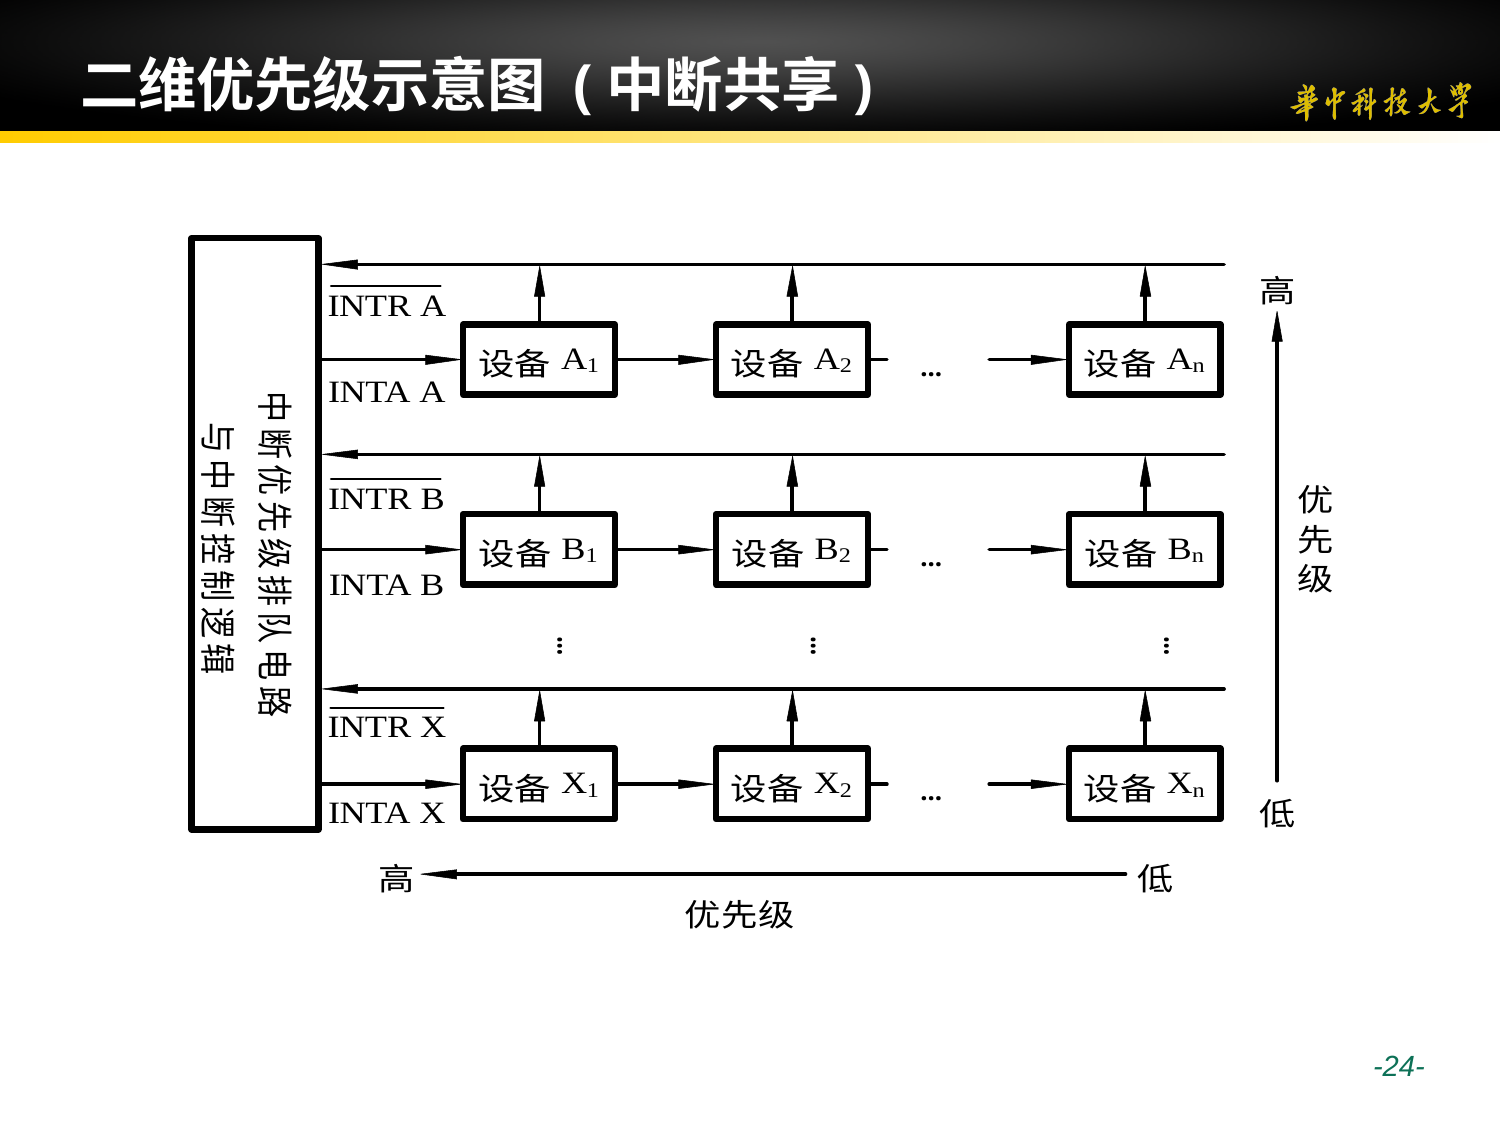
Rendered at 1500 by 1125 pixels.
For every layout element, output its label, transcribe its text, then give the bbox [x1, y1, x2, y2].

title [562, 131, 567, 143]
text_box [650, 131, 655, 143]
title 二维优先级示意图 (中断共享) [64, 34, 1416, 131]
text_box [738, 131, 744, 143]
slide_number -24- [1281, 1039, 1448, 1118]
picture [0, 0, 1500, 131]
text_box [182, 231, 1353, 943]
